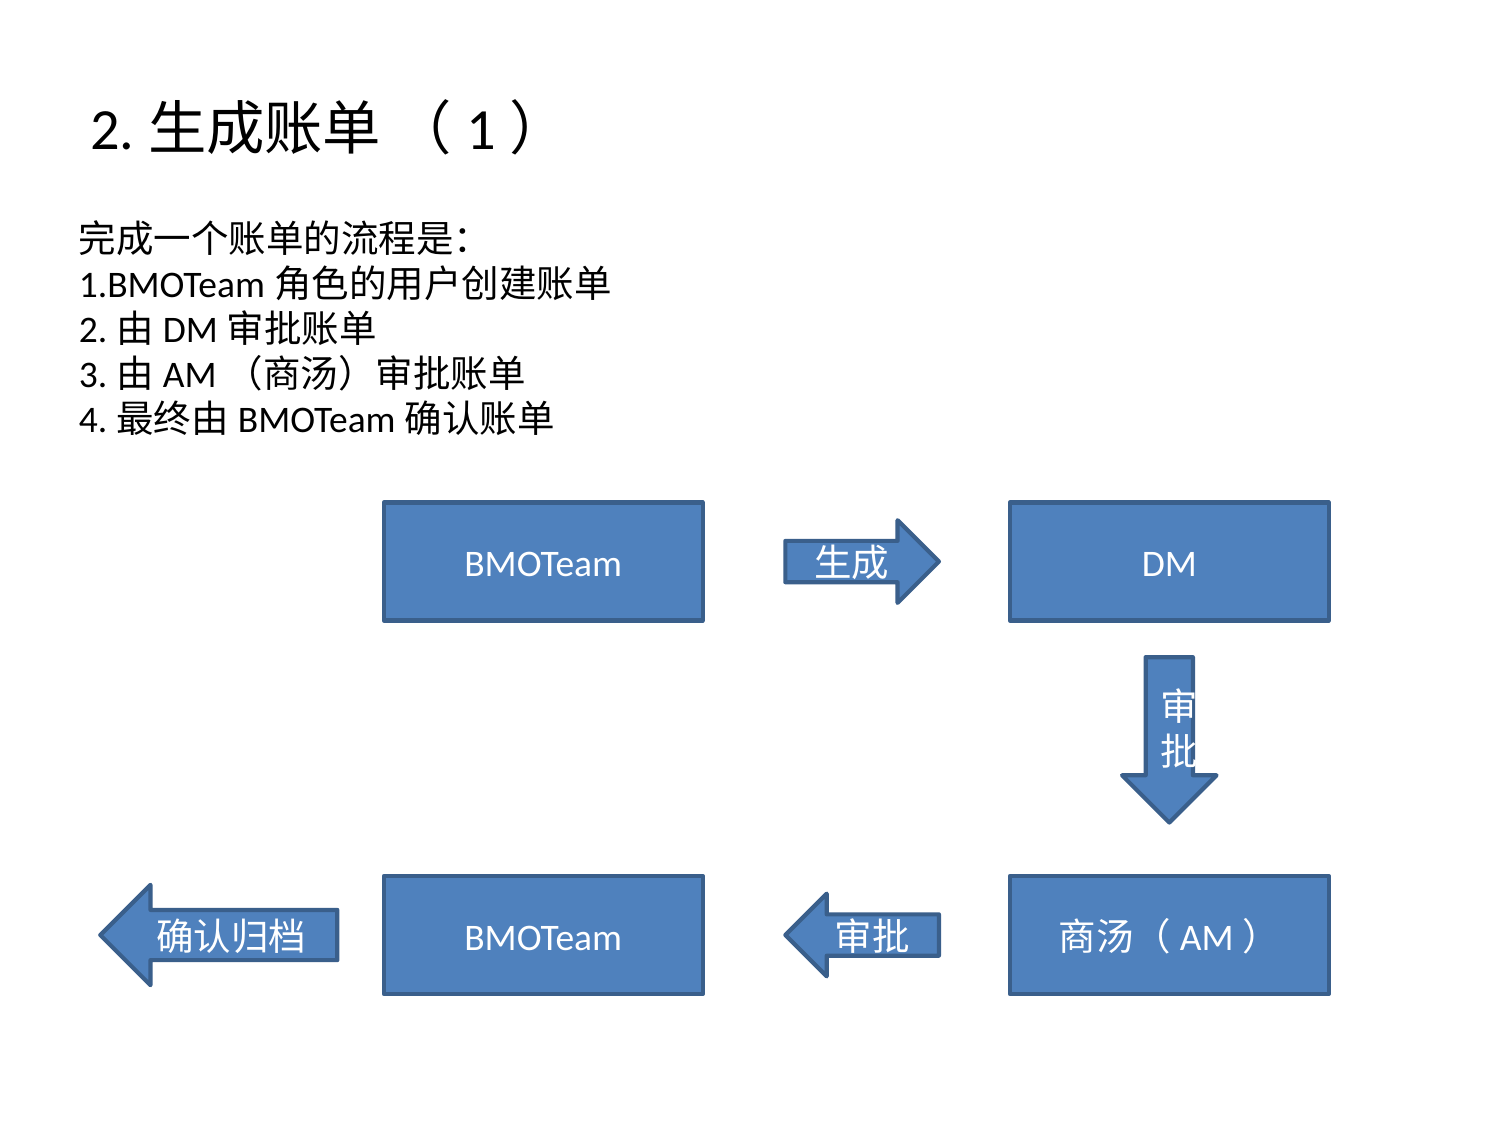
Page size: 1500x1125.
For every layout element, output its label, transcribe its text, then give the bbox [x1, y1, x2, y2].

text_box 审批 [783, 891, 942, 979]
text_box BMOTeam [382, 500, 705, 623]
text_box 商汤（AM） [1008, 874, 1331, 996]
text_box BMOTeam [382, 874, 705, 996]
text_box 审批 [1120, 655, 1219, 825]
text_box DM [1008, 500, 1331, 623]
text_box 确认归档 [98, 882, 340, 988]
title 2.生成账单 （1） [75, 45, 1425, 209]
text_box 生成 [783, 518, 942, 605]
text_box 完成一个账单的流程是： 1.BMOTeam角色的用户创建账单 2.由DM审批账单 3.由AM（商汤）审批账单 4.最终由BMOTeam确认账单 [64, 208, 1293, 448]
